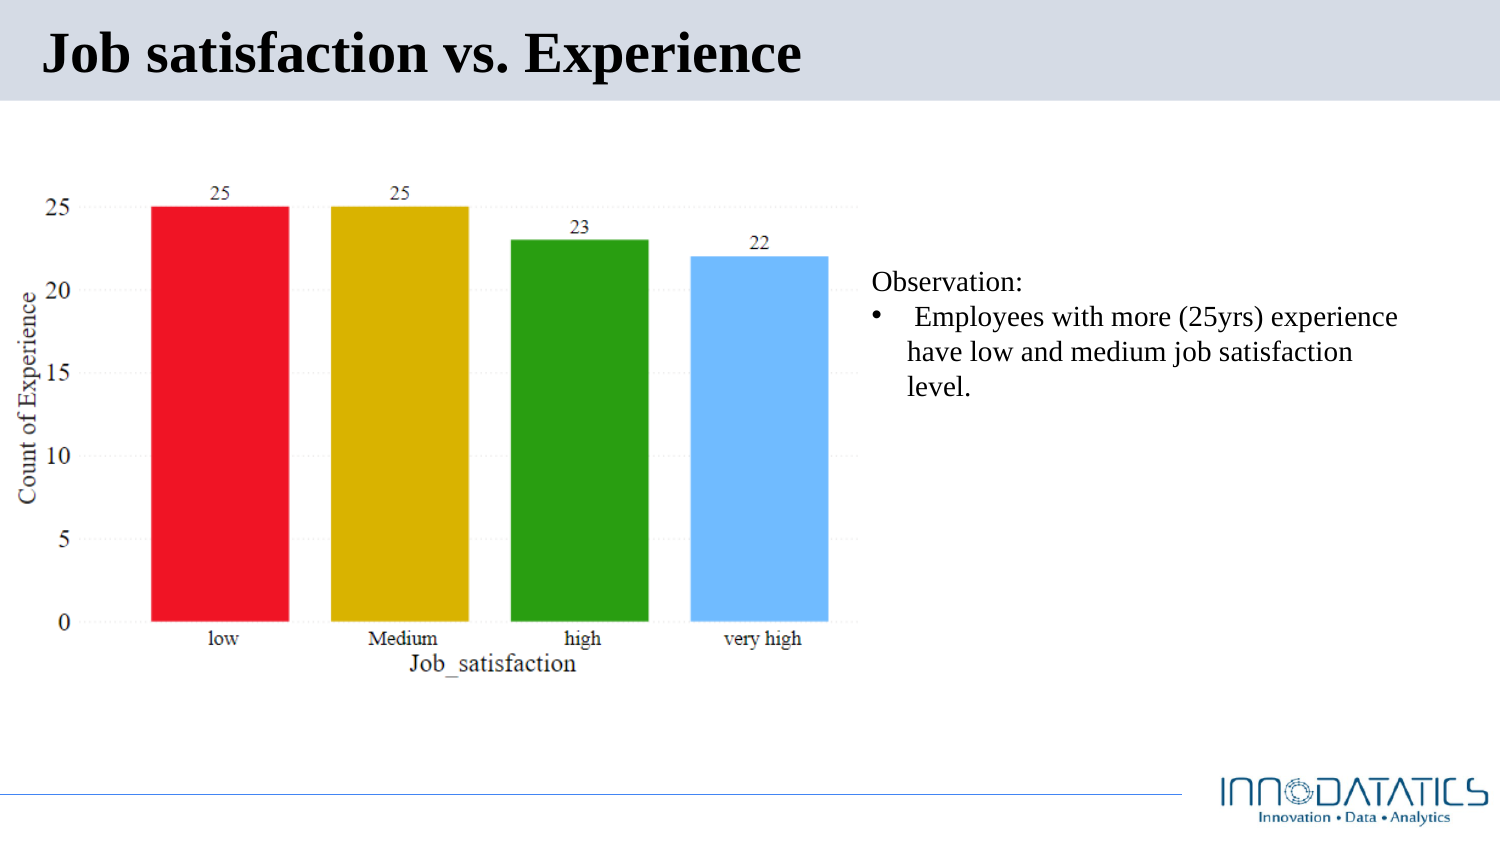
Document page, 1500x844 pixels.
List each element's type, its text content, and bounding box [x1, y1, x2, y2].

text_box Observation: Employees with more (25yrs) experience have low and medium job satisfaction level. [863, 255, 1418, 445]
picture [10, 184, 859, 709]
picture [1219, 756, 1500, 844]
title Job satisfaction vs. Experience [29, 0, 1001, 130]
